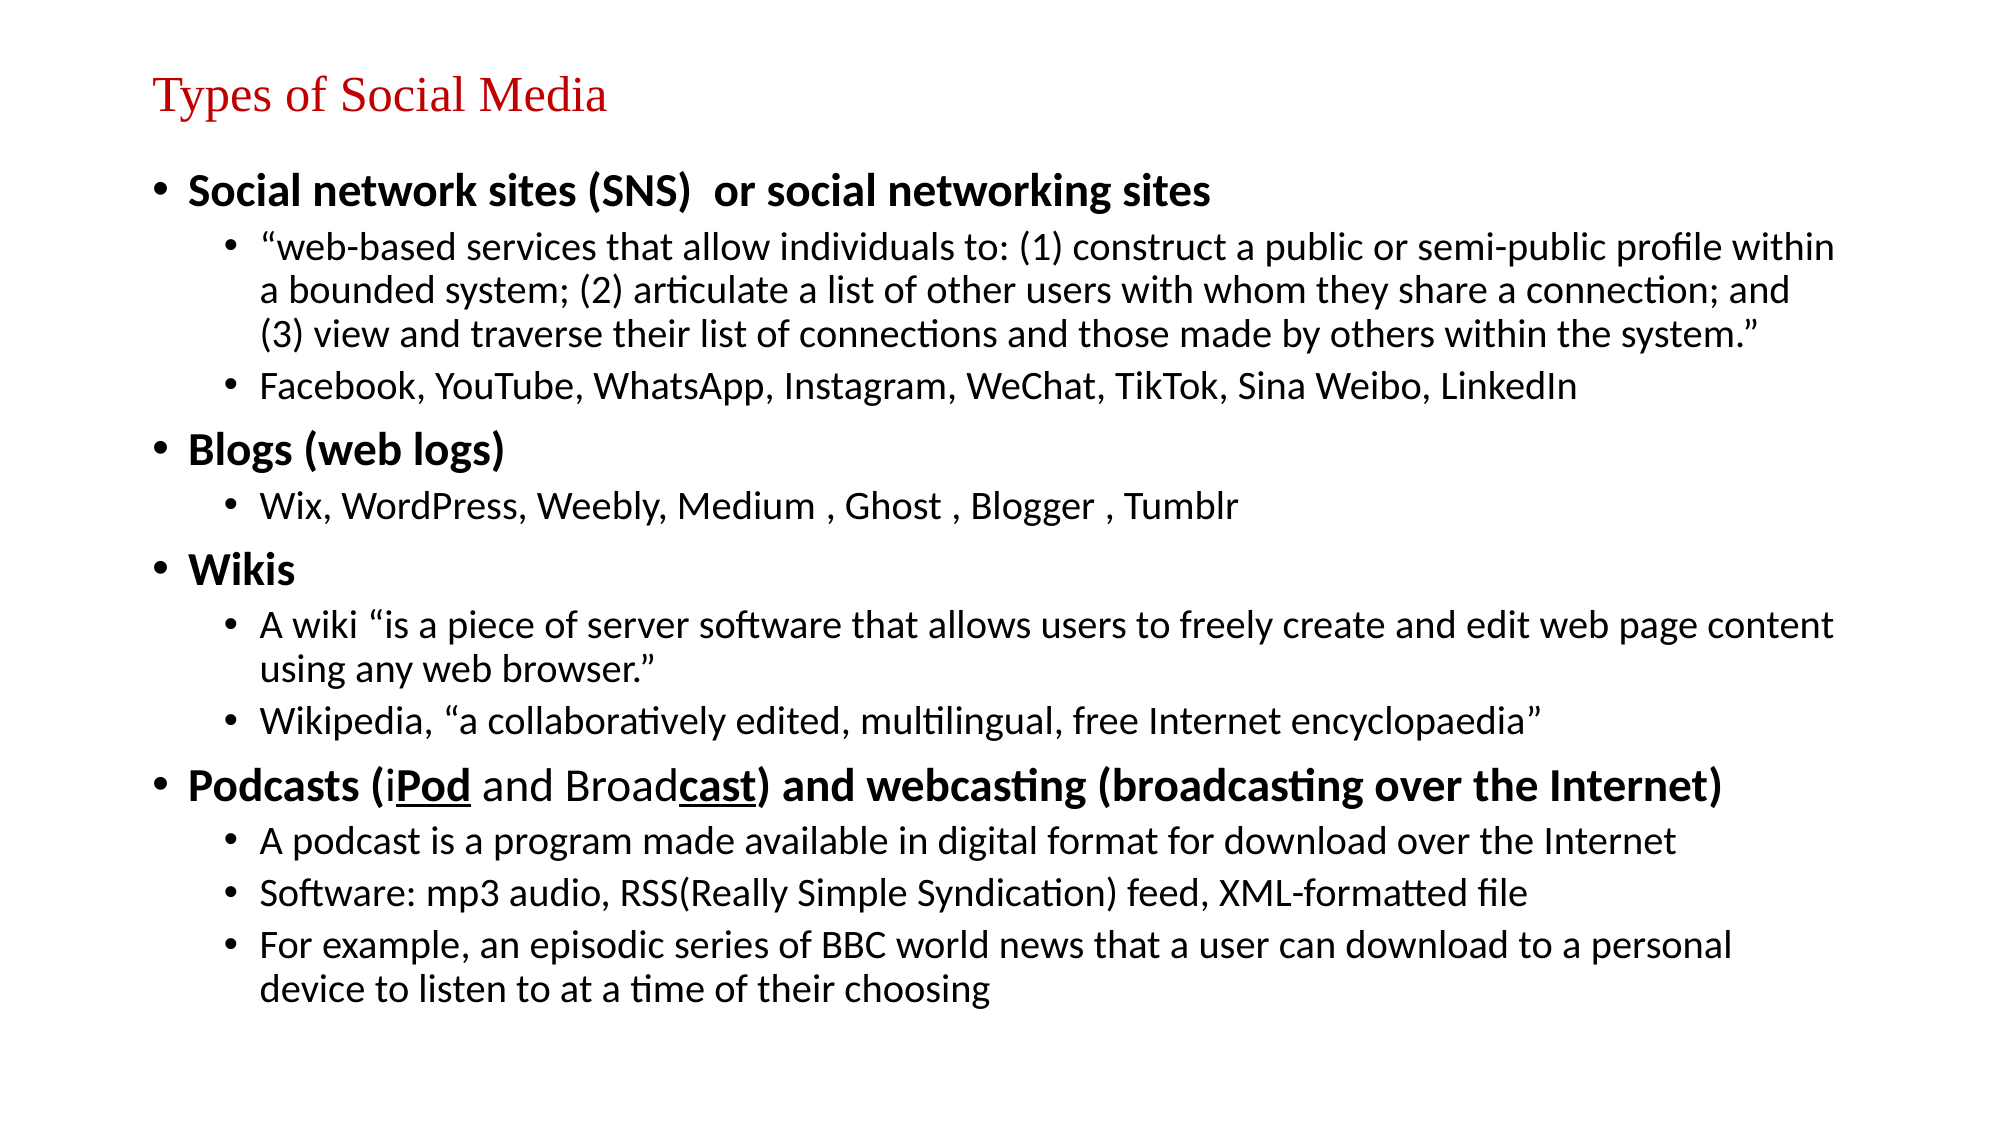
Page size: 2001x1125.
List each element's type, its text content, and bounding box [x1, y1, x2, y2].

title Types of Social Media [137, 59, 1648, 130]
list Social network sites (SNS) or social networking sites “web-based services that allow individuals to: (1) construct a public or semi-public profile within a bounded system; (2) articulate a list of other users with whom they share a connection; and (3) view and traverse their list of connections and those made by others within the system.” Facebook, YouTube, WhatsApp, Instagram, WeChat, TikTok, Sina Weibo, LinkedIn Blogs (web logs) Wix, WordPress, Weebly, Medium , Ghost , Blogger , Tumblr Wikis A wiki “is a piece of server software that allows users to freely create and edit web page content using any web browser.” Wikipedia, “a collaboratively edited, multilingual, free Internet encyclopaedia” Podcasts (iPod and Broadcast) and webcasting (broadcasting over the Internet) A podcast is a program made available in digital format for download over the Internet Software: mp3 audio, RSS(Really Simple Syndication) feed, XML-formatted file For example, an episodic series of BBC world news that a user can download to a personal device to listen to at a time of their choosing [137, 158, 1863, 1042]
